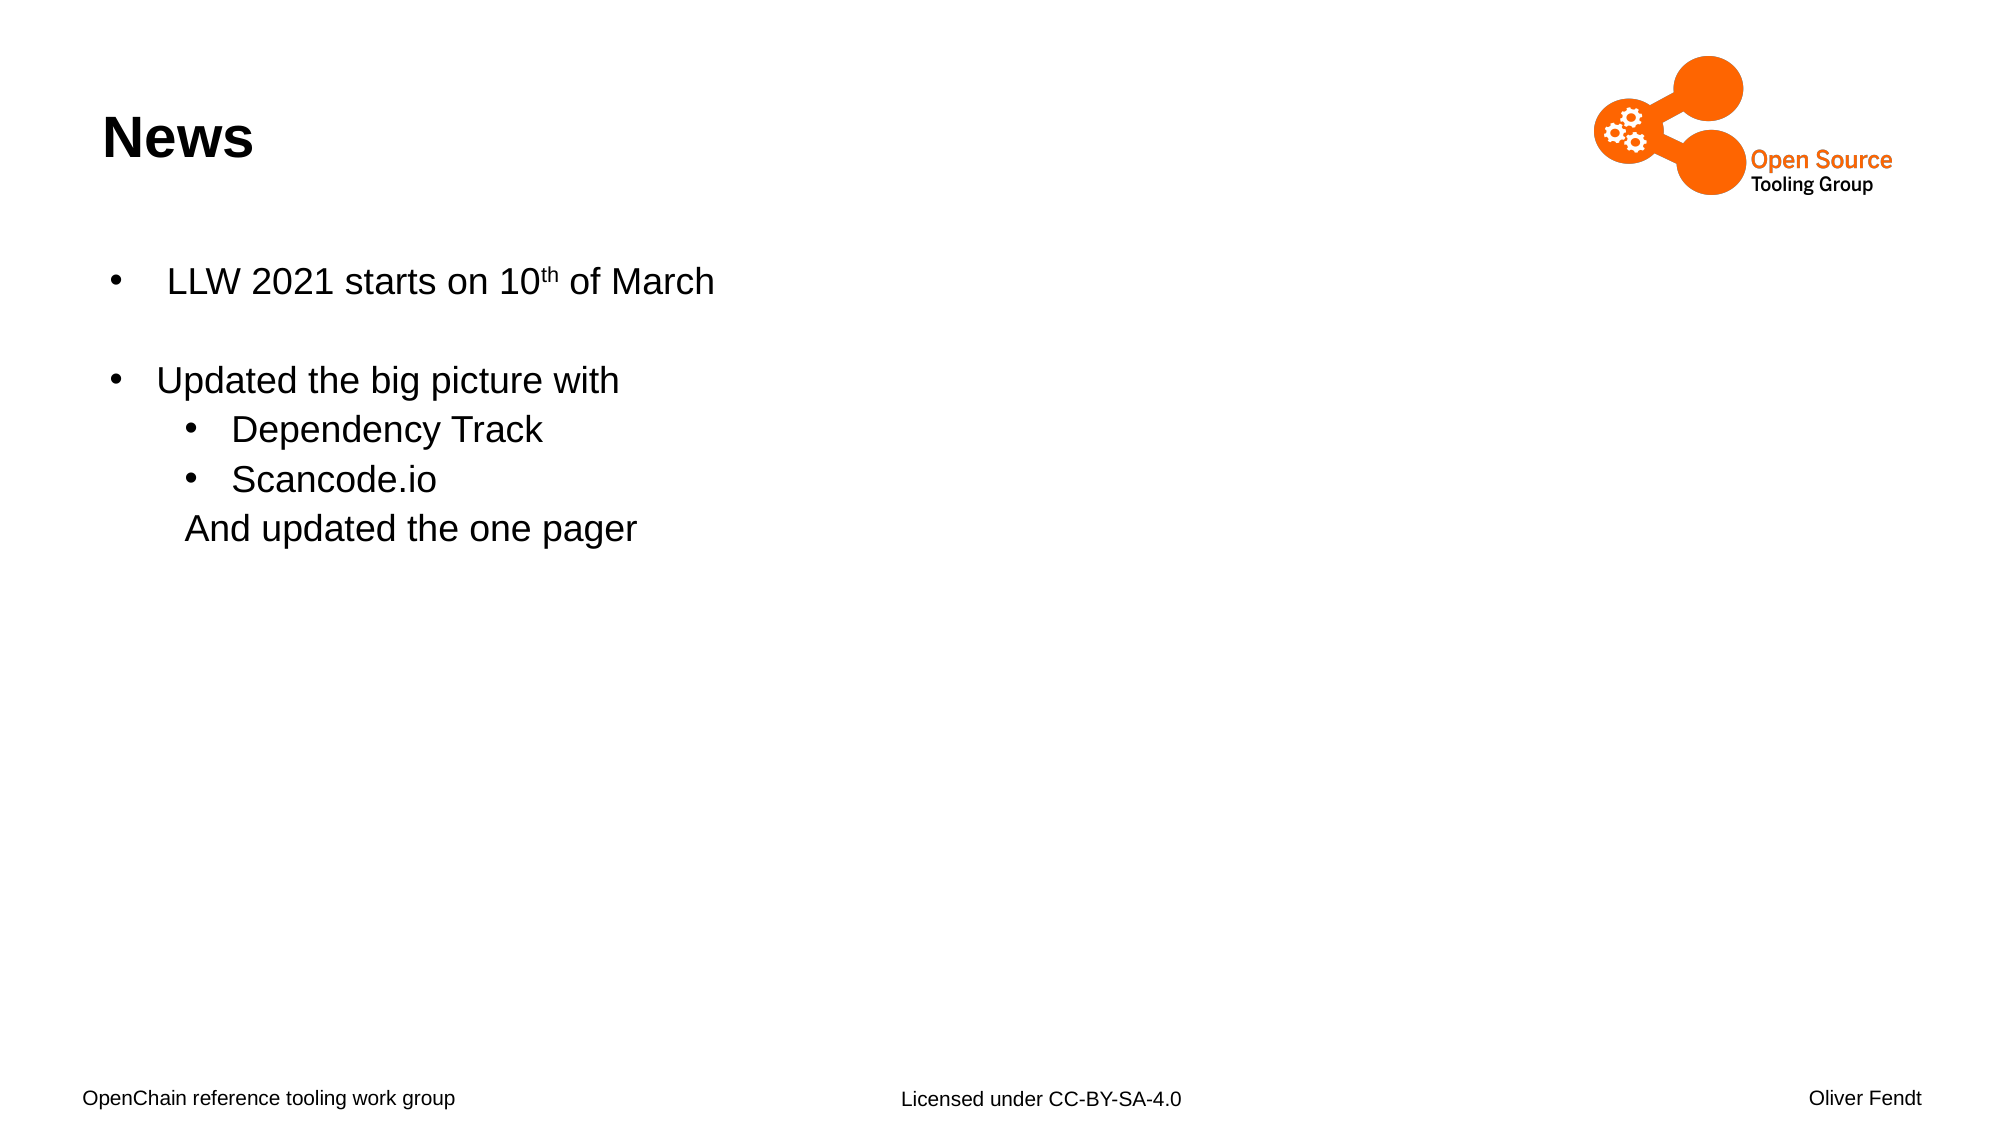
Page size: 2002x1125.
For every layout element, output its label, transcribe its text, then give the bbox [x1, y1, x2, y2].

title News [0, 0, 2001, 209]
text_box LLW 2021 starts on 10th of March Updated the big picture with Dependency Track Scancode.io And updated the one pager [109, 252, 1860, 698]
